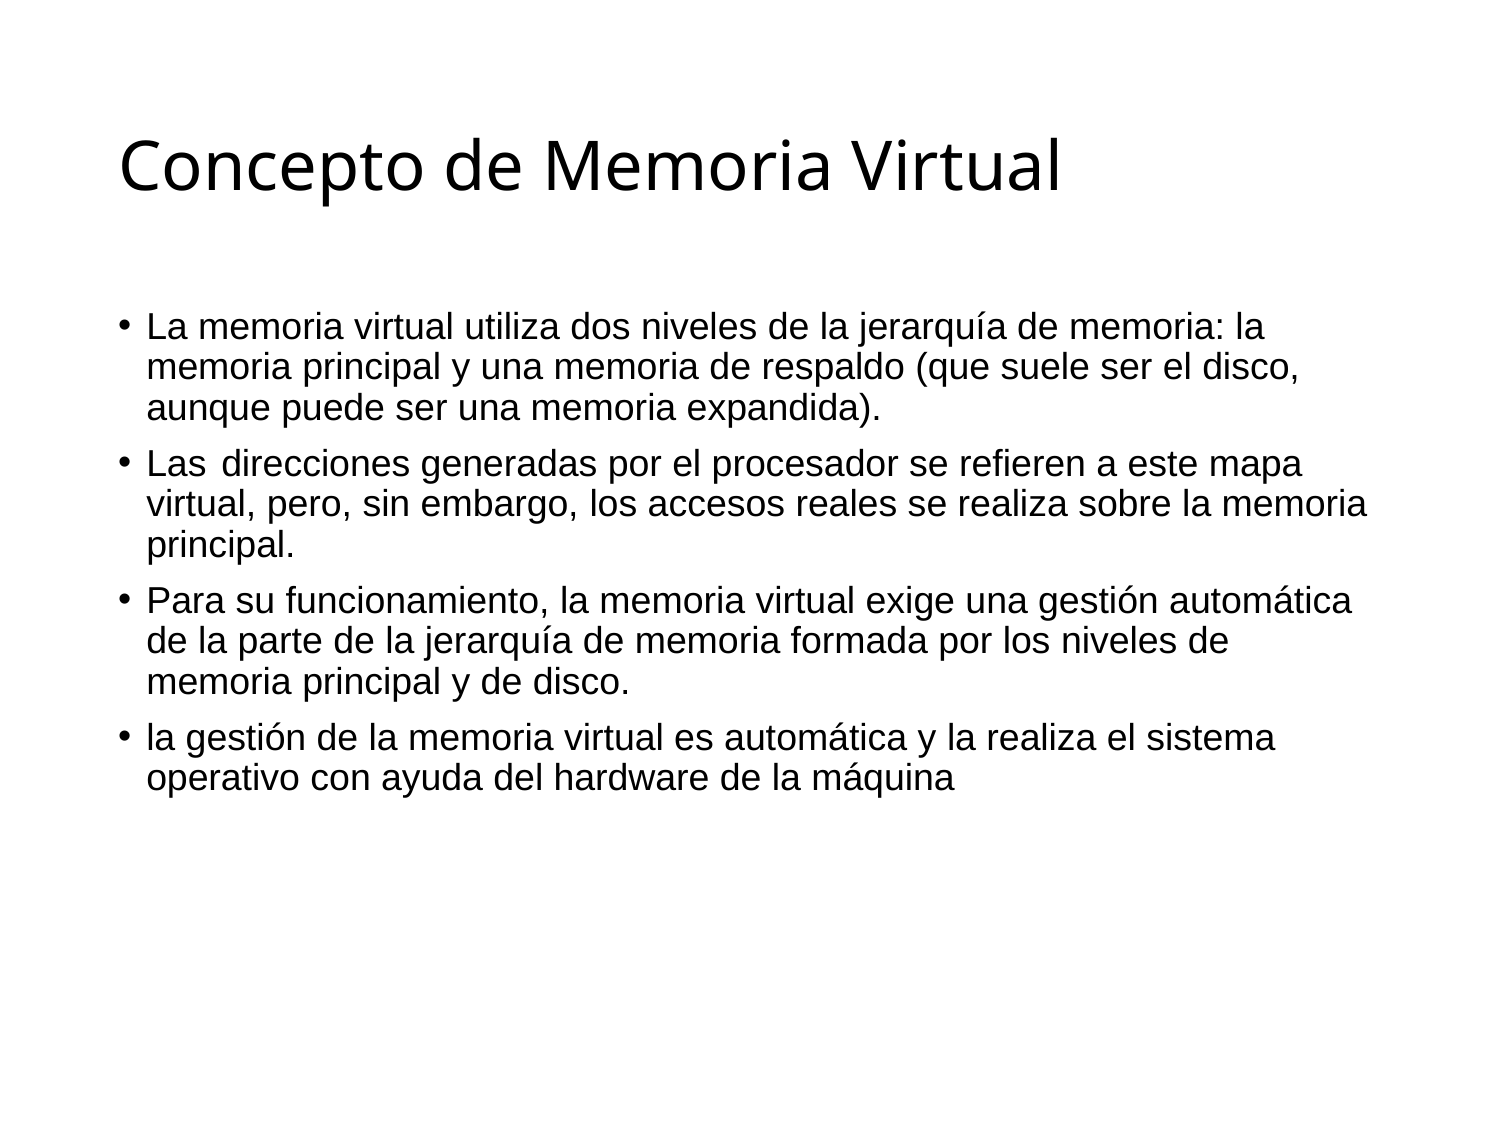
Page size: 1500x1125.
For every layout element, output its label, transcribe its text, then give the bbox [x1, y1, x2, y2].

title Concepto de Memoria Virtual [103, 59, 1397, 278]
list La memoria virtual utiliza dos niveles de la jerarquía de memoria: la memoria principal y una memoria de respaldo (que suele ser el disco, aunque puede ser una memoria expandida). Las direcciones generadas por el procesador se refieren a este mapa virtual, pero, sin embargo, los accesos reales se realiza sobre la memoria principal. Para su funcionamiento, la memoria virtual exige una gestión automática de la parte de la jerarquía de memoria formada por los niveles de memoria principal y de disco. la gestión de la memoria virtual es automática y la realiza el sistema operativo con ayuda del hardware de la máquina [103, 299, 1397, 1014]
